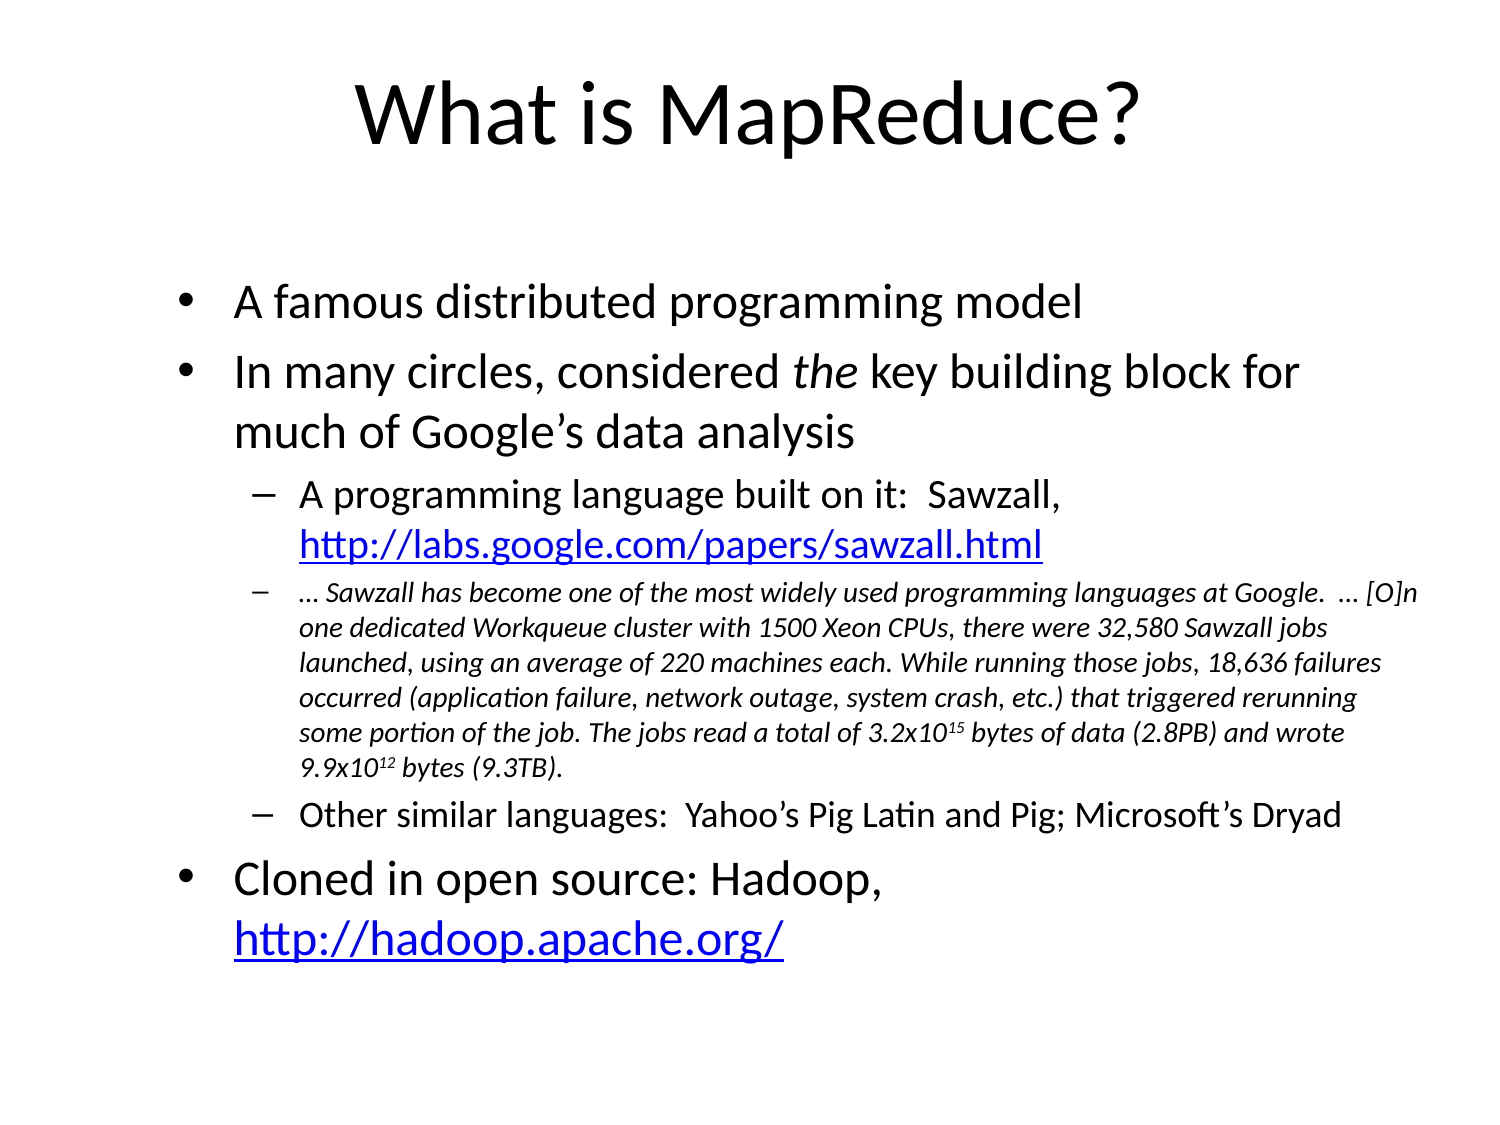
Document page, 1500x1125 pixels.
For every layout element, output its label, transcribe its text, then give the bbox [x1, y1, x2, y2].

list A famous distributed programming model In many circles, considered the key building block for much of Google’s data analysis A programming language built on it: Sawzall, http://labs.google.com/papers/sawzall.html … Sawzall has become one of the most widely used programming languages at Google. … [O]n one dedicated Workqueue cluster with 1500 Xeon CPUs, there were 32,580 Sawzall jobs launched, using an average of 220 machines each. While running those jobs, 18,636 failures occurred (application failure, network outage, system crash, etc.) that triggered rerunning some portion of the job. The jobs read a total of 3.2x1015 bytes of data (2.8PB) and wrote 9.9x1012 bytes (9.3TB). Other similar languages: Yahoo’s Pig Latin and Pig; Microsoft’s Dryad Cloned in open source: Hadoop, http://hadoop.apache.org/ [162, 261, 1438, 1041]
title What is MapReduce? [75, 45, 1425, 233]
